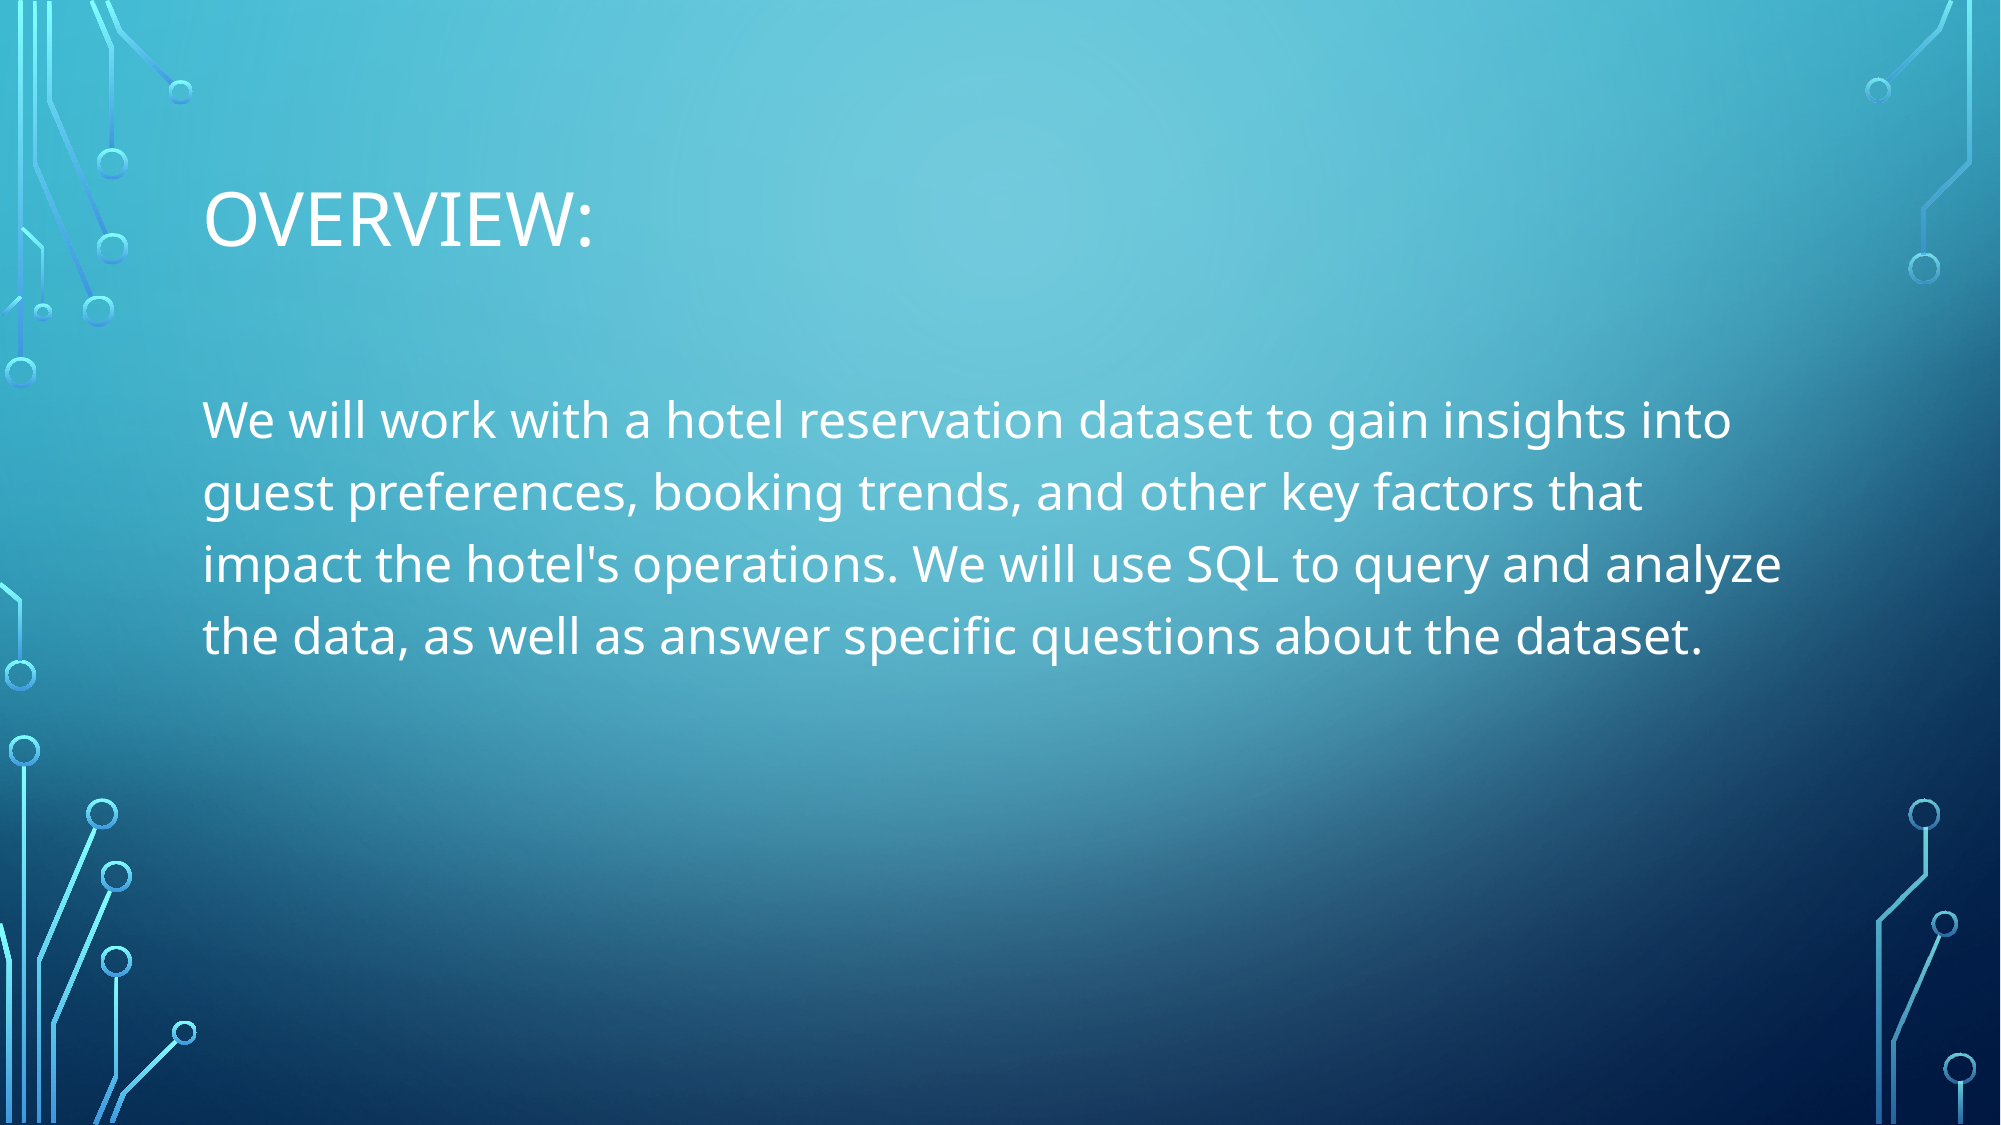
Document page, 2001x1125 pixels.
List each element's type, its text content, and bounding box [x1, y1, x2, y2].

list We will work with a hotel reservation dataset to gain insights into guest preferences, booking trends, and other key factors that impact the hotel's operations. We will use SQL to query and analyze the data, as well as answer specific questions about the dataset. [187, 369, 1813, 950]
title Overview: [187, 101, 1813, 344]
